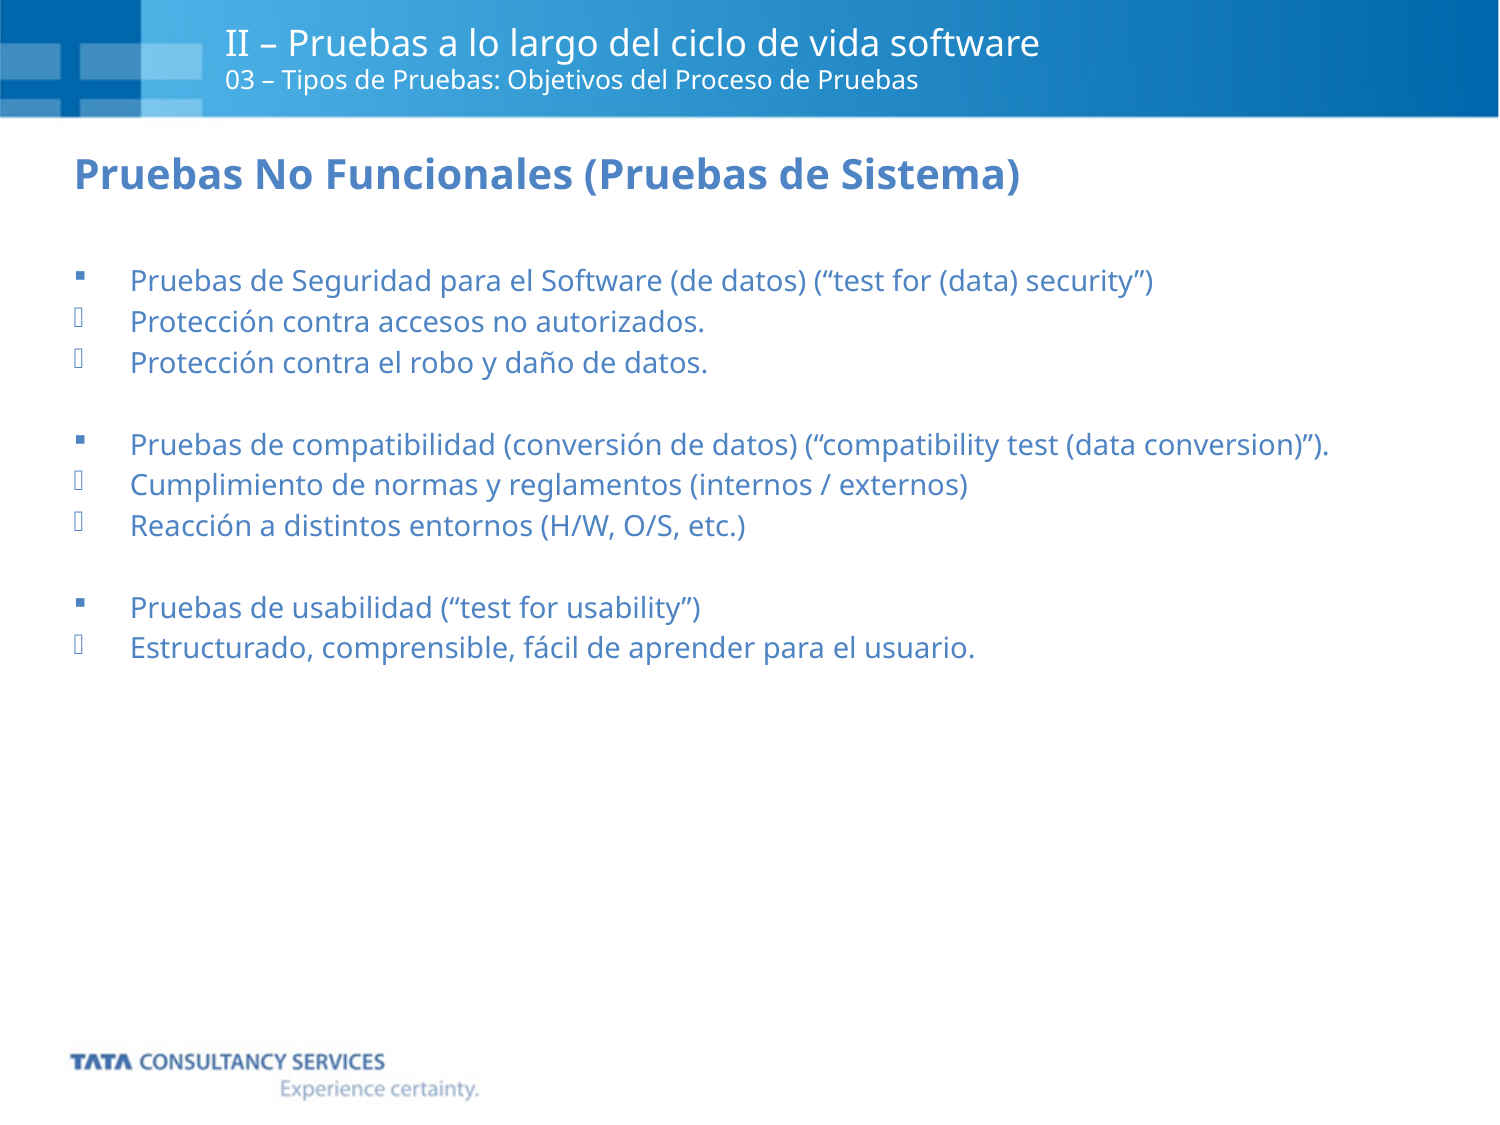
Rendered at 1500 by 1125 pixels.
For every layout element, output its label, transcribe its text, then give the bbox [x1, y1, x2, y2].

list Pruebas No Funcionales (Pruebas de Sistema) Pruebas de Seguridad para el Software (de datos) (“test for (data) security”) Protección contra accesos no autorizados. Protección contra el robo y daño de datos. Pruebas de compatibilidad (conversión de datos) (“compatibility test (data conversion)”). Cumplimiento de normas y reglamentos (internos / externos) Reacción a distintos entornos (H/W, O/S, etc.) Pruebas de usabilidad (“test for usability”) Estructurado, comprensible, fácil de aprender para el usuario. [58, 140, 1443, 291]
title II – Pruebas a lo largo del ciclo de vida software 03 – Tipos de Pruebas: Objetivos del Proceso de Pruebas [210, 10, 1435, 104]
picture [0, 0, 1499, 1124]
